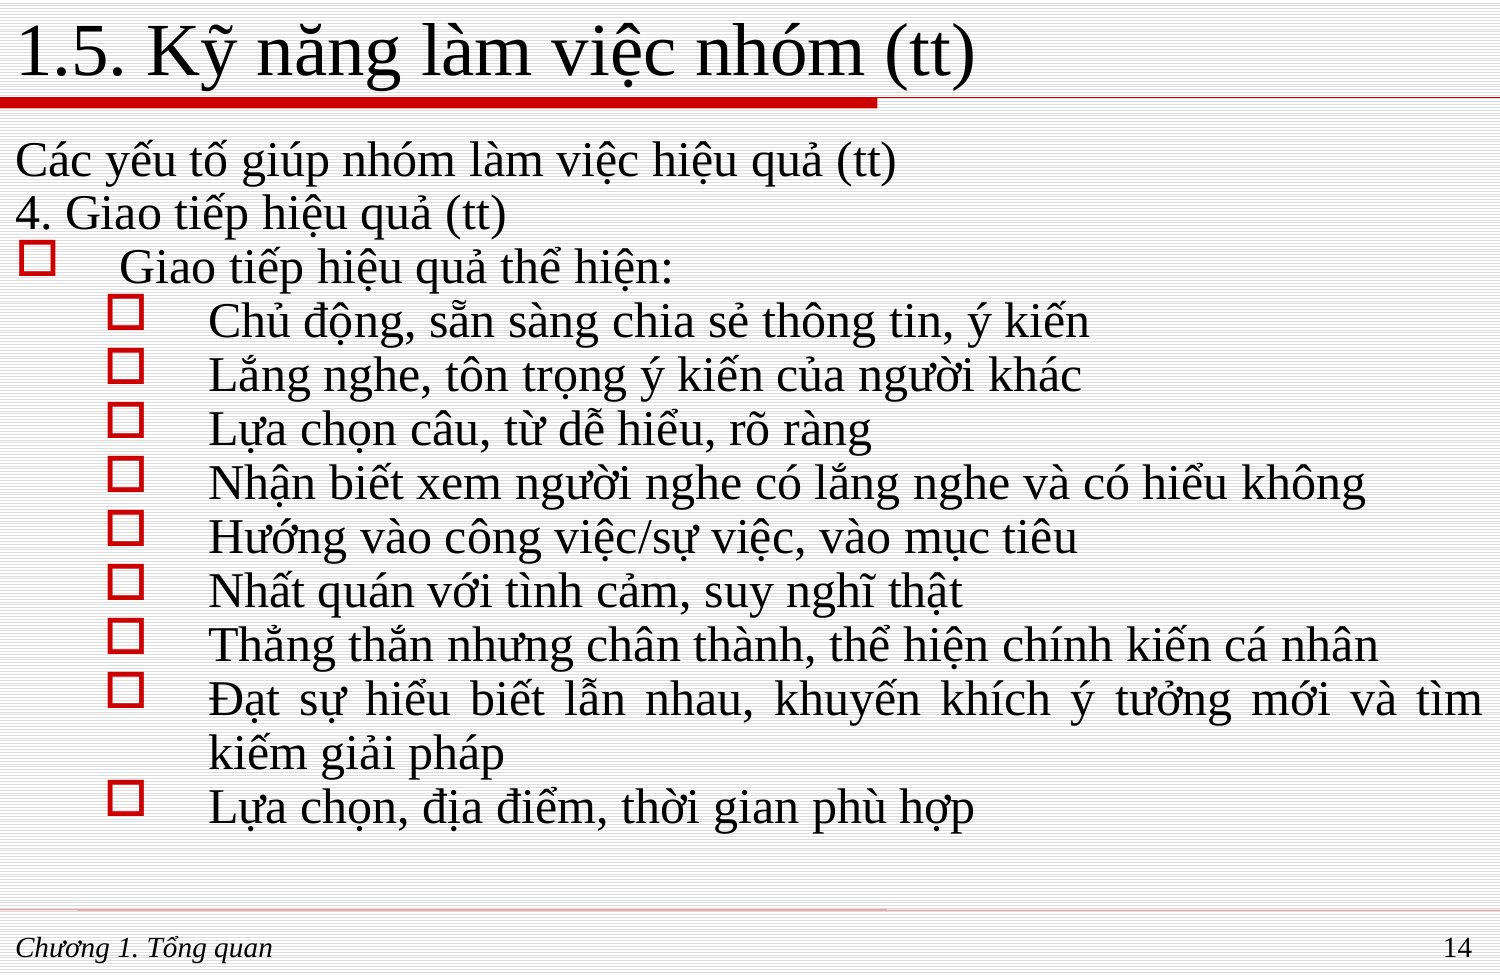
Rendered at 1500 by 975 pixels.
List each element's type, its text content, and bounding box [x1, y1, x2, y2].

slide_number 14 [1337, 920, 1488, 967]
title 1.5. Kỹ năng làm việc nhóm (tt) [0, 10, 1500, 98]
footer Chương 1. Tổng quan [0, 920, 1225, 965]
list Các yếu tố giúp nhóm làm việc hiệu quả (tt) 4. Giao tiếp hiệu quả (tt) Giao tiếp hiệu quả thể hiện: Chủ động, sẵn sàng chia sẻ thông tin, ý kiến Lắng nghe, tôn trọng ý kiến của người khác Lựa chọn câu, từ dễ hiểu, rõ ràng Nhận biết xem người nghe có lắng nghe và có hiểu không Hướng vào công việc/sự việc, vào mục tiêu Nhất quán với tình cảm, suy nghĩ thật Thẳng thắn nhưng chân thành, thể hiện chính kiến cá nhân Đạt sự hiểu biết lẫn nhau, khuyến khích ý tưởng mới và tìm kiếm giải pháp Lựa chọn, địa điểm, thời gian phù hợp [0, 119, 1500, 900]
